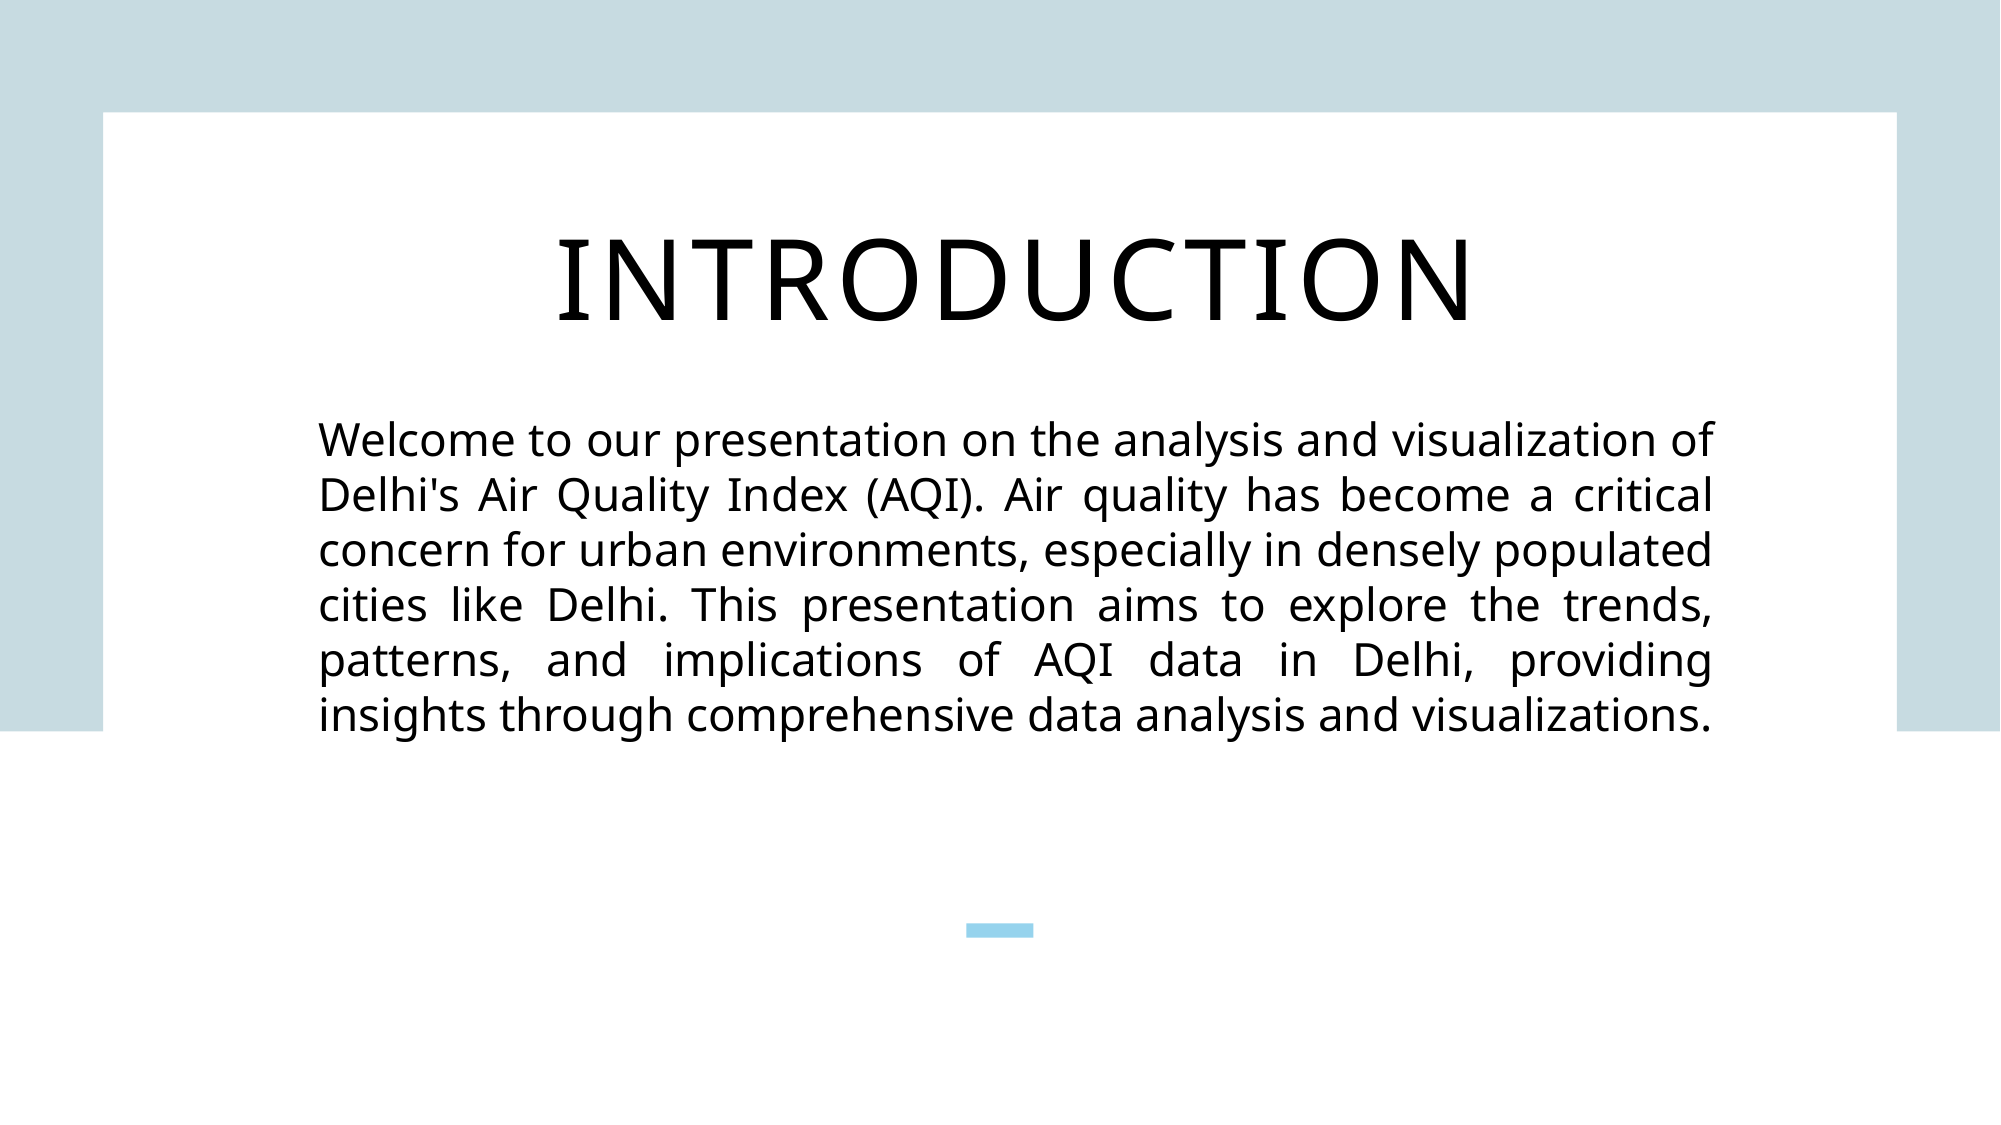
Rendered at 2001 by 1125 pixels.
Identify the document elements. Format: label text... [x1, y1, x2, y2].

subtitle Welcome to our presentation on the analysis and visualization of Delhi's Air Quality Index (AQI). Air quality has become a critical concern for urban environments, especially in densely populated cities like Delhi. This presentation aims to explore the trends, patterns, and implications of AQI data in Delhi, providing insights through comprehensive data analysis and visualizations. [318, 410, 1716, 753]
title introduction [176, 194, 1857, 345]
